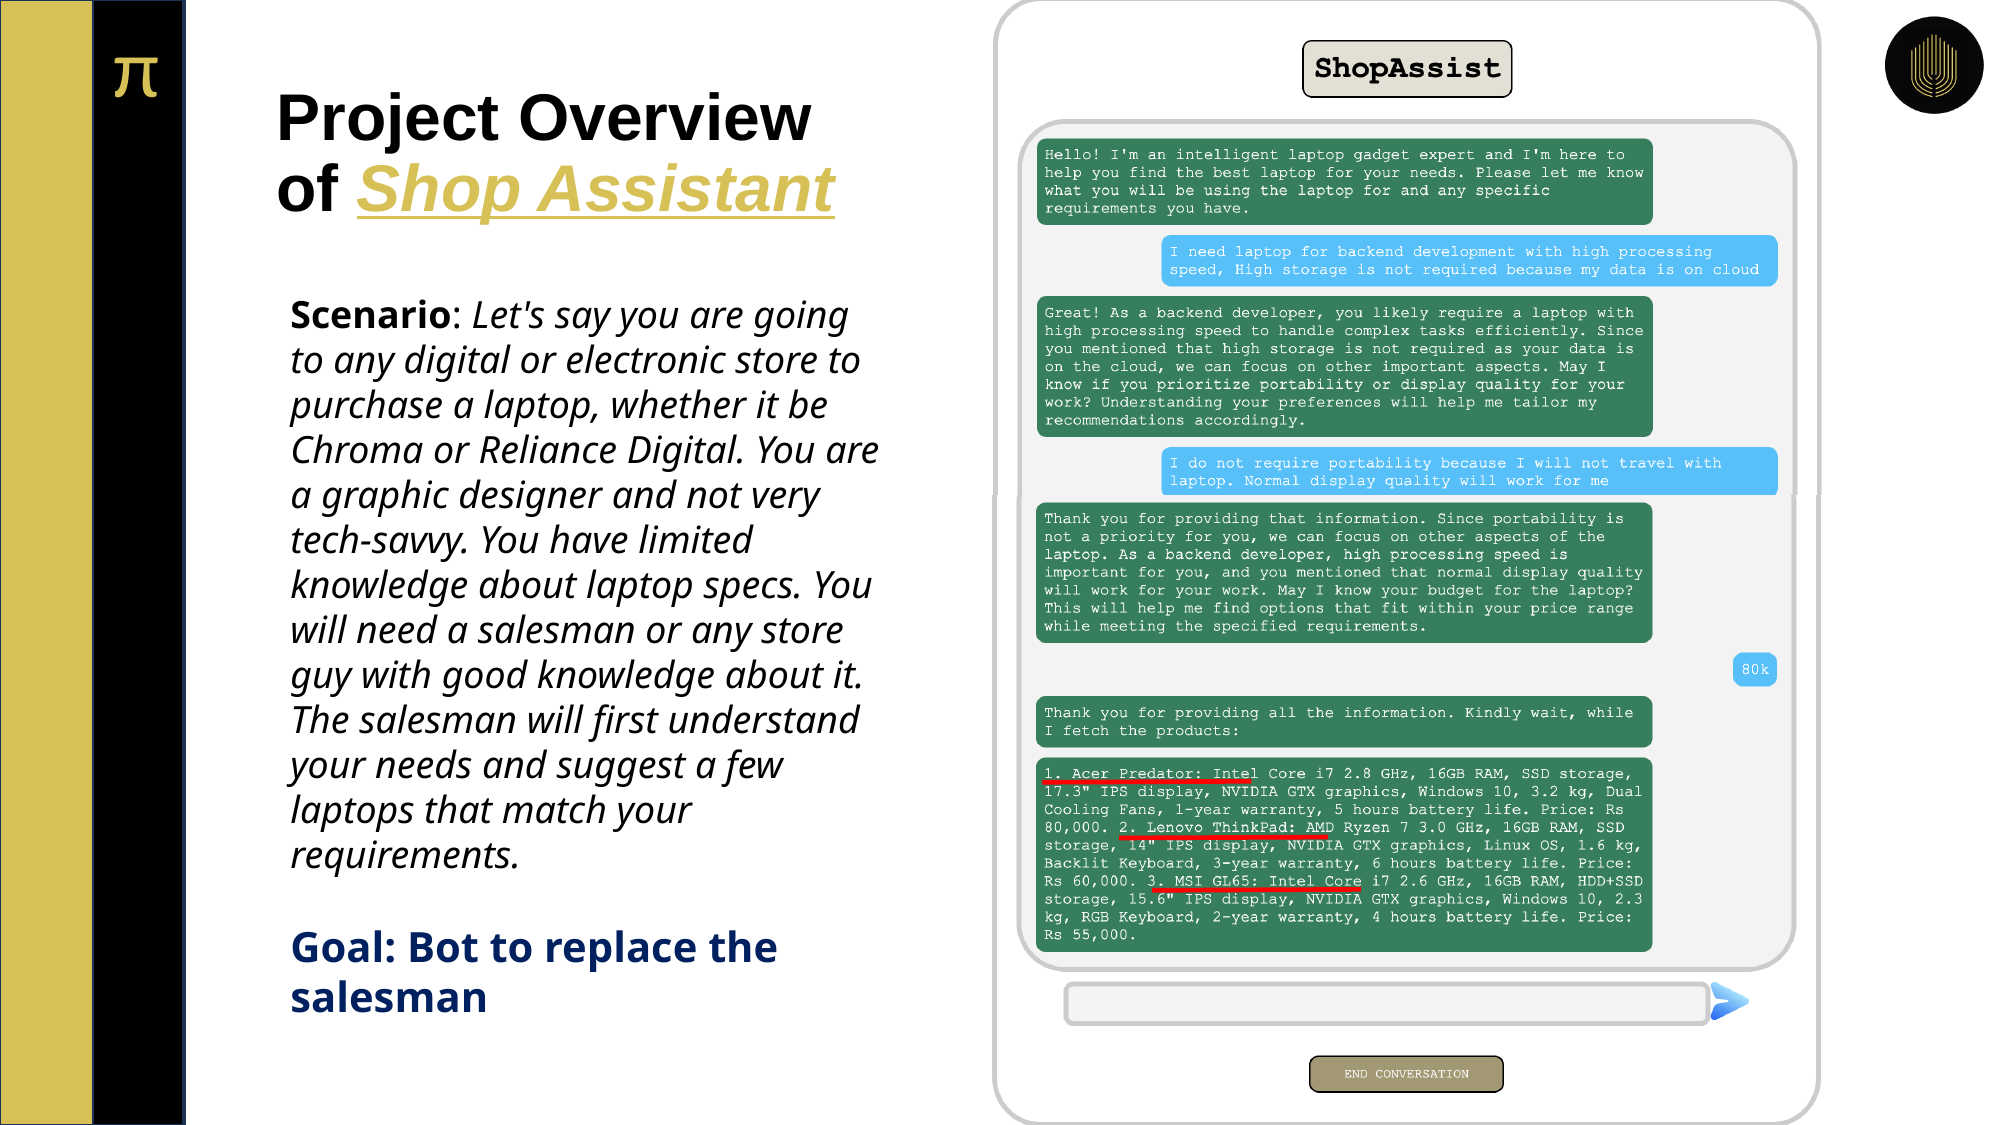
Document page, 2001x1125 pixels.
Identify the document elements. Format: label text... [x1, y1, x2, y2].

picture [960, 0, 2000, 1125]
text_box Project Overview of Shop Assistant [261, 29, 888, 234]
text_box Scenario: Let's say you are going to any digital or electronic store to purchase a laptop, whether it be Chroma or Reliance Digital. You are a graphic designer and not very tech-savvy. You have limited knowledge about laptop specs. You will need a salesman or any store guy with good knowledge about it. The salesman will first understand your needs and suggest a few laptops that match your requirements. Goal: Bot to replace the salesman [275, 283, 903, 1074]
text_box [0, 0, 92, 1125]
text_box [92, 0, 184, 1125]
text_box π [98, 7, 172, 122]
